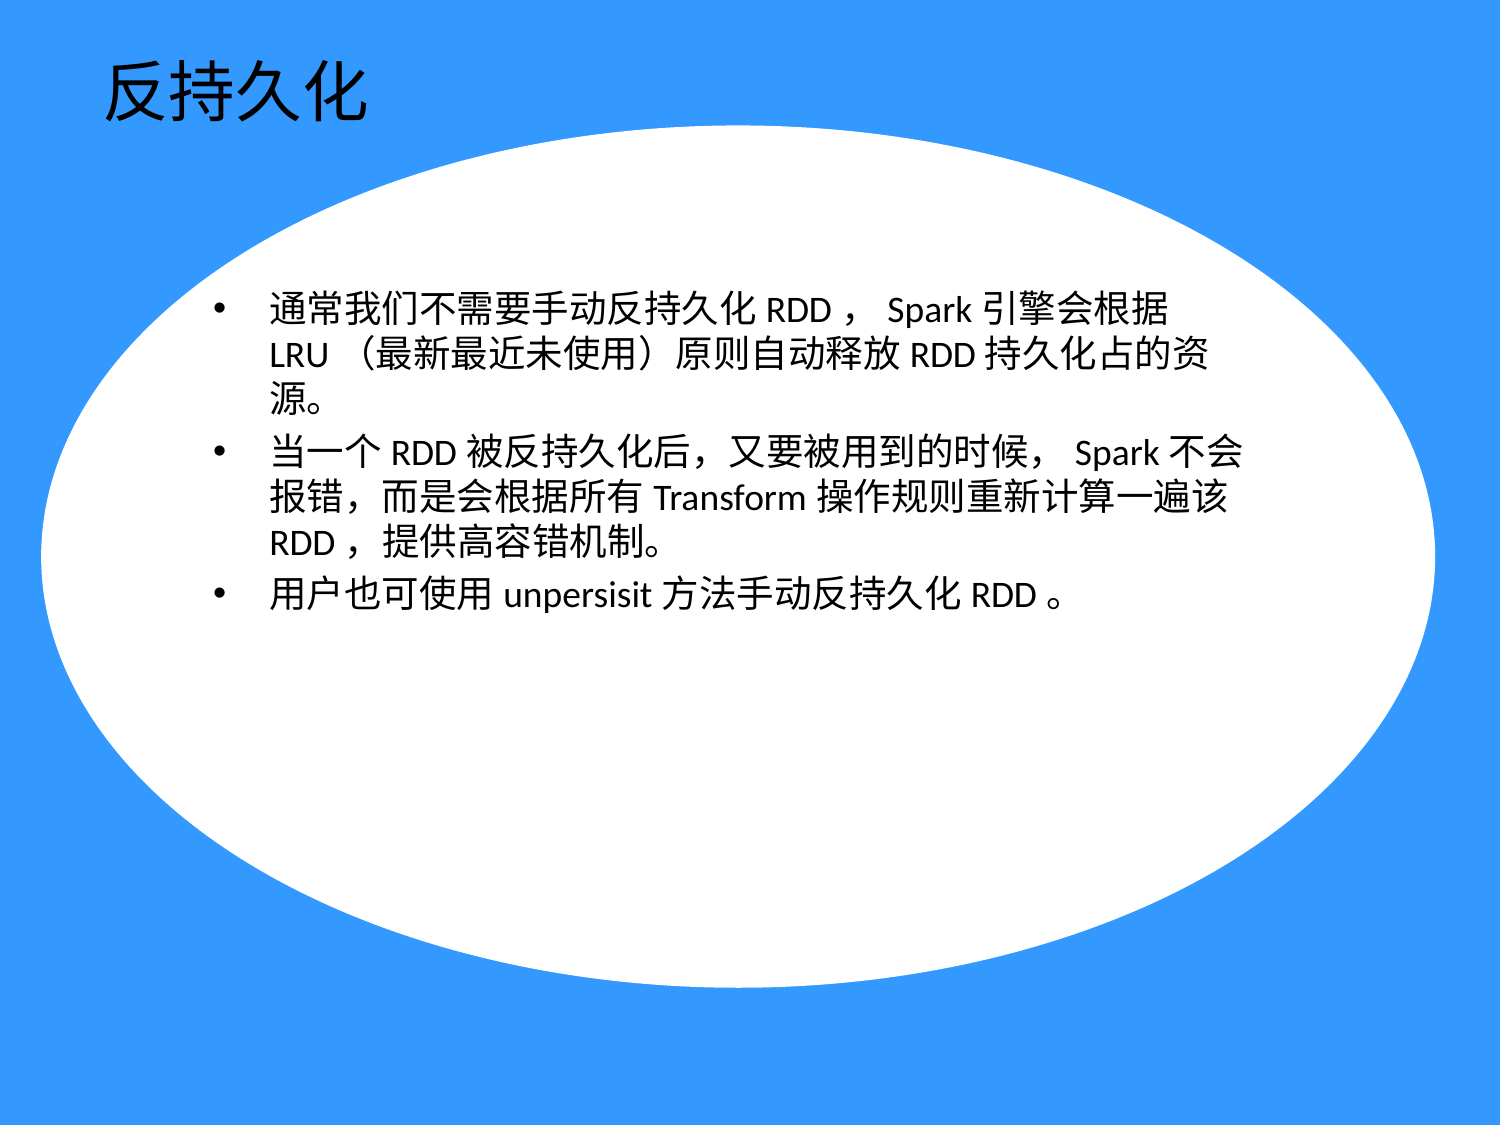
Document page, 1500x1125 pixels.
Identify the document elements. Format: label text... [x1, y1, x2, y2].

title 反持久化 [76, 42, 395, 138]
list 通常我们不需要手动反持久化RDD，Spark引擎会根据LRU（最新最近未使用）原则自动释放RDD持久化占的资源。 当一个RDD被反持久化后，又要被用到的时候，Spark不会报错，而是会根据所有Transform操作规则重新计算一遍该RDD，提供高容错机制。 用户也可使用unpersisit方法手动反持久化RDD。 [198, 277, 1286, 928]
